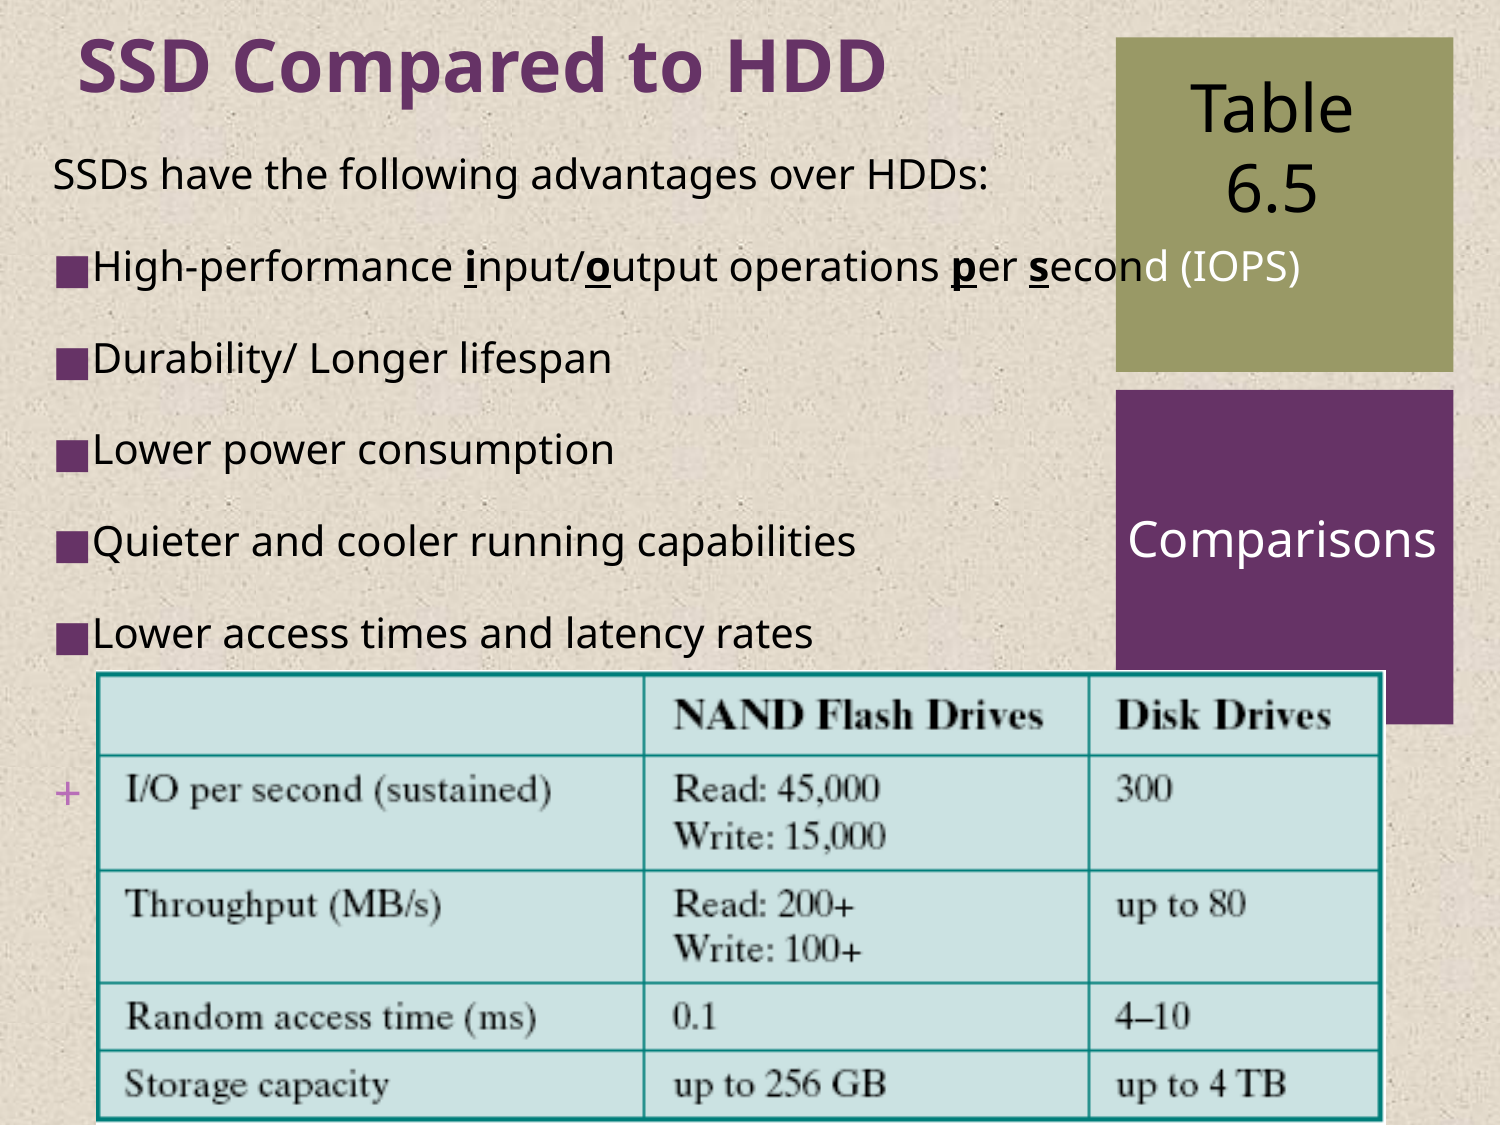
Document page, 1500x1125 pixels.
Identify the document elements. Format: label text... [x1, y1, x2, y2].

picture [0, 0, 1500, 1125]
text_box Table 6.5 [1160, 58, 1386, 234]
list SSDs have the following advantages over HDDs: High-performance input/output operations per second (IOPS) Durability/ Longer lifespan Lower power consumption Quieter and cooler running capabilities Lower access times and latency rates [37, 140, 1325, 704]
text_box Comparisons [1112, 499, 1453, 575]
title SSD Compared to HDD [62, 11, 1079, 115]
